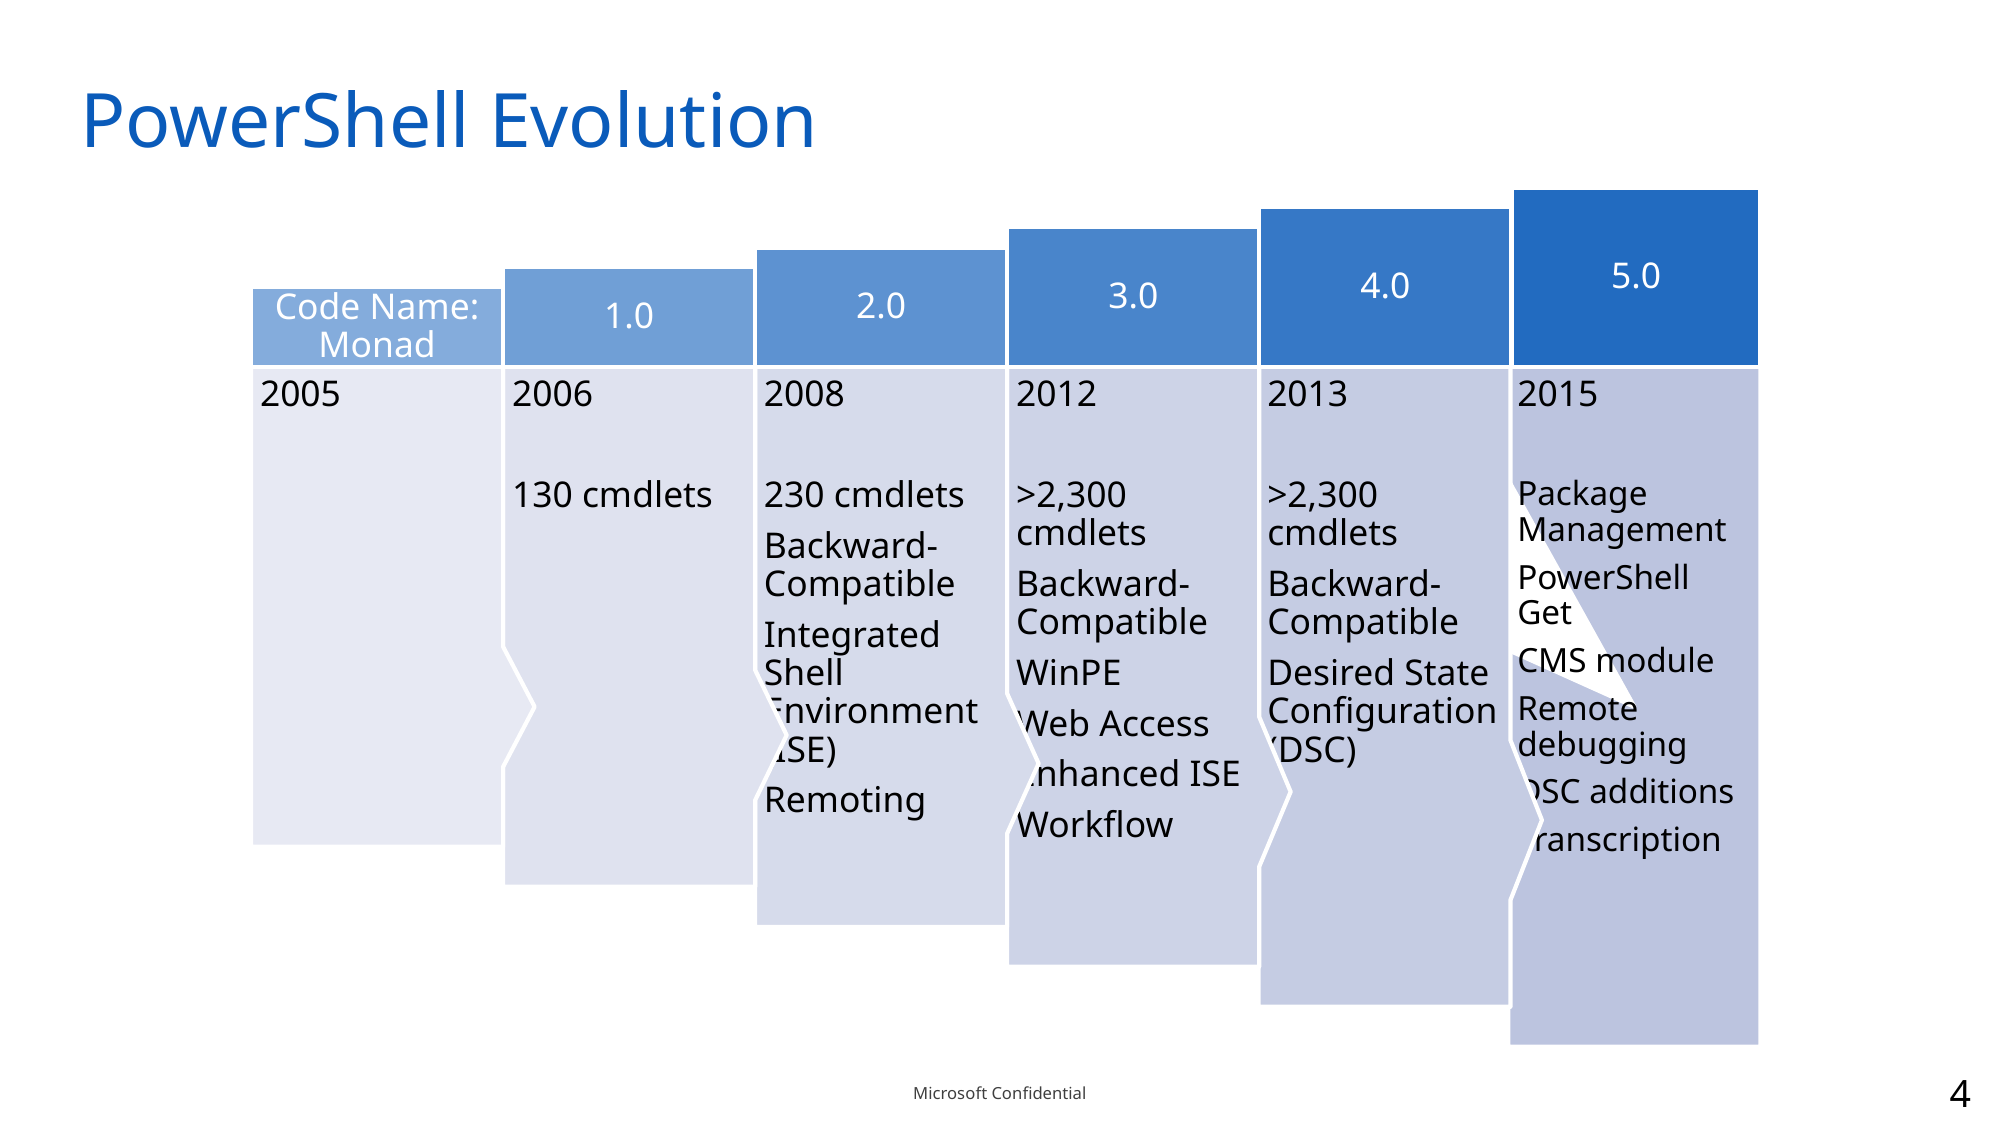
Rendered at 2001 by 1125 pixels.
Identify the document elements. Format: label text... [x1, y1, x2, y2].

title PowerShell Evolution [50, 50, 1900, 163]
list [66, 187, 1946, 1048]
slide_number 4 [1534, 1065, 2000, 1125]
